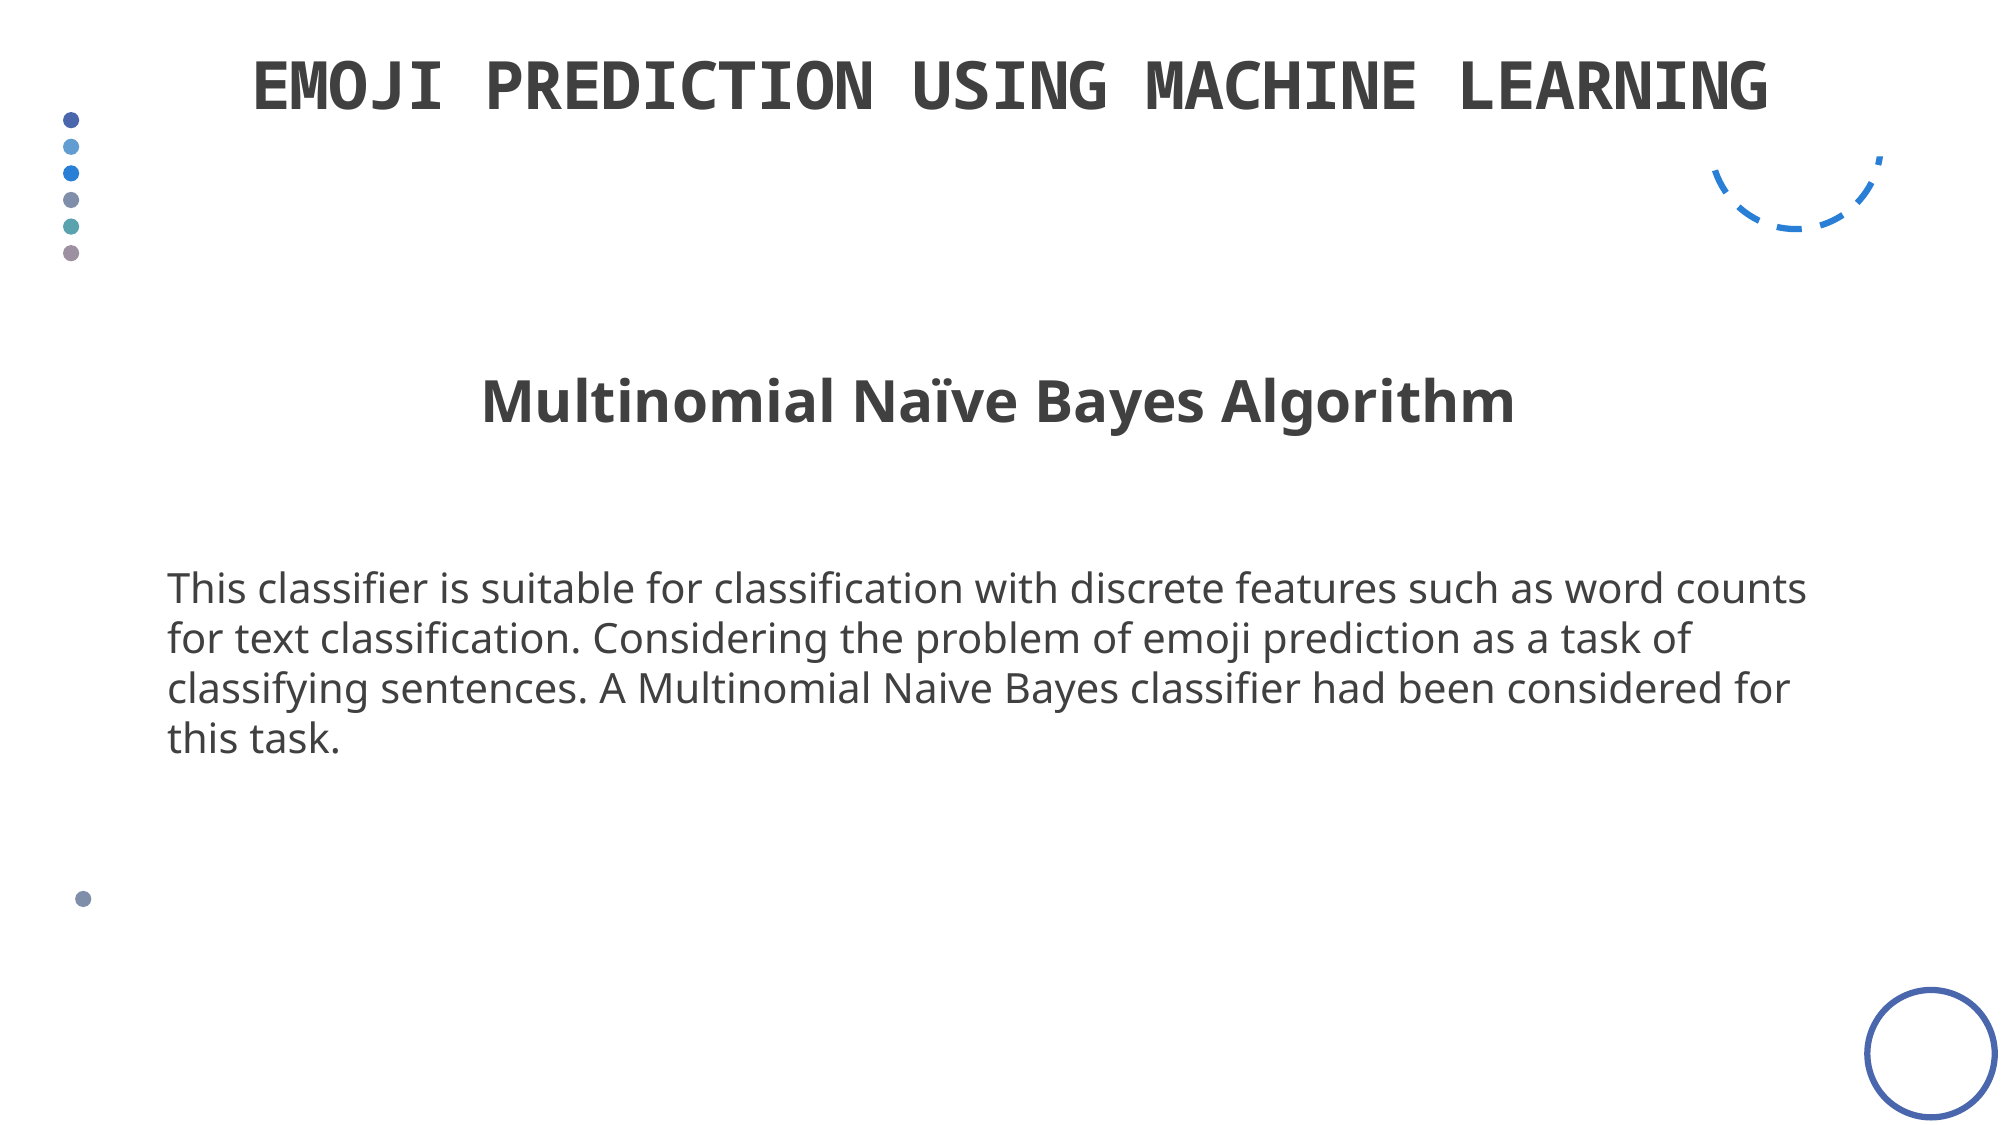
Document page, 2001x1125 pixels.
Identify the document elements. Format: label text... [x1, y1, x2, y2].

list Multinomial Naïve Bayes Algorithm This classifier is suitable for classification with discrete features such as word counts for text classification. Considering the problem of emoji prediction as a task of classifying sentences. A Multinomial Naive Bayes classifier had been considered for this task. [152, 286, 1830, 840]
title EMOJI PREDICTION USING MACHINE LEARNING [110, 19, 1911, 157]
